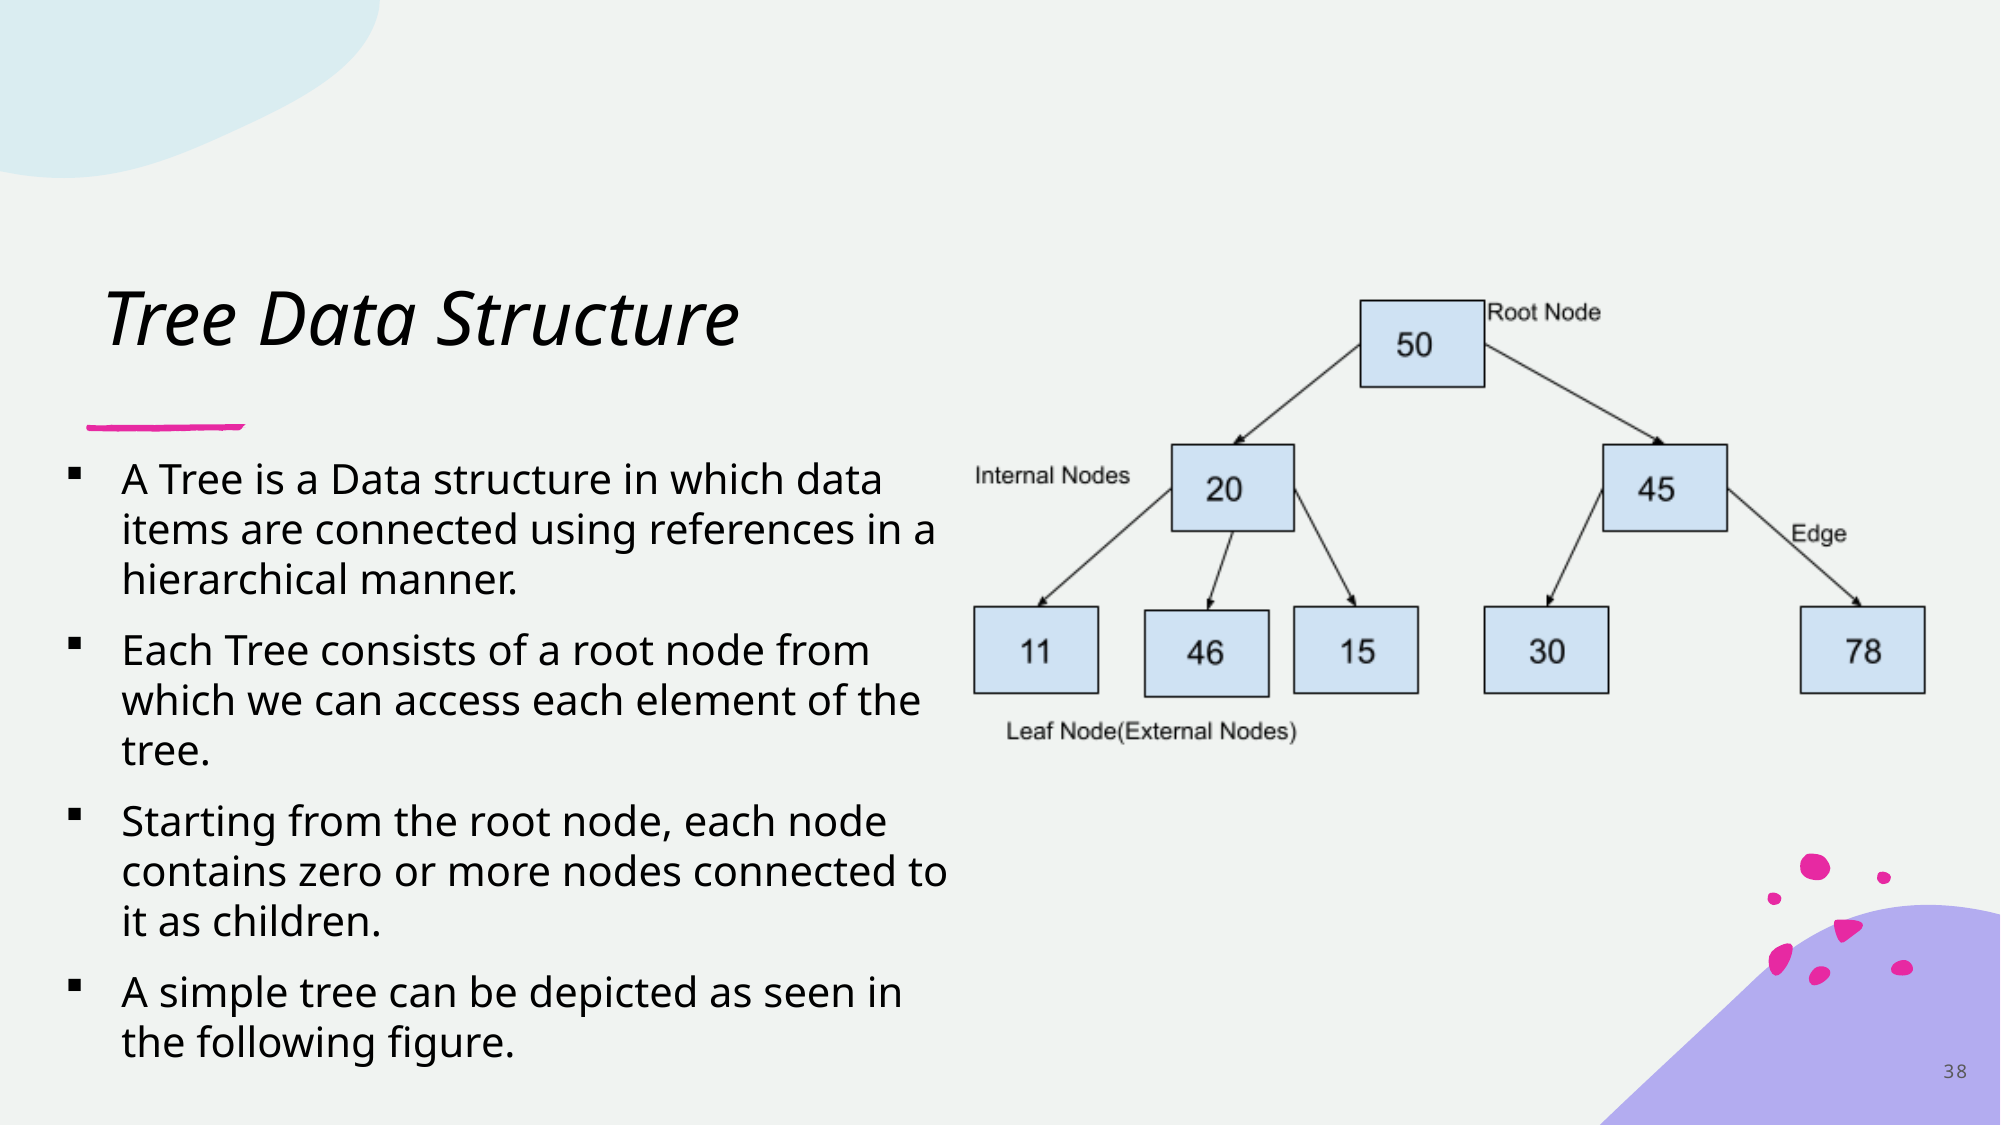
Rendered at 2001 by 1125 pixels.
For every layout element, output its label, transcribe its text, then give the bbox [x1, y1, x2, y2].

list A Tree is a Data structure in which data items are connected using references in a hierarchical manner. Each Tree consists of a root node from which we can access each element of the tree. Starting from the root node, each node contains zero or more nodes connected to it as children. A simple tree can be depicted as seen in the following figure. [50, 445, 969, 1103]
text_box [1598, 903, 2000, 1125]
title Tree Data Structure [86, 129, 852, 368]
picture [945, 255, 1980, 799]
slide_number 38 [1911, 1042, 1999, 1103]
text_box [86, 424, 246, 432]
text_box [1767, 853, 1914, 986]
text_box [0, 0, 2000, 1125]
text_box [0, 0, 381, 180]
